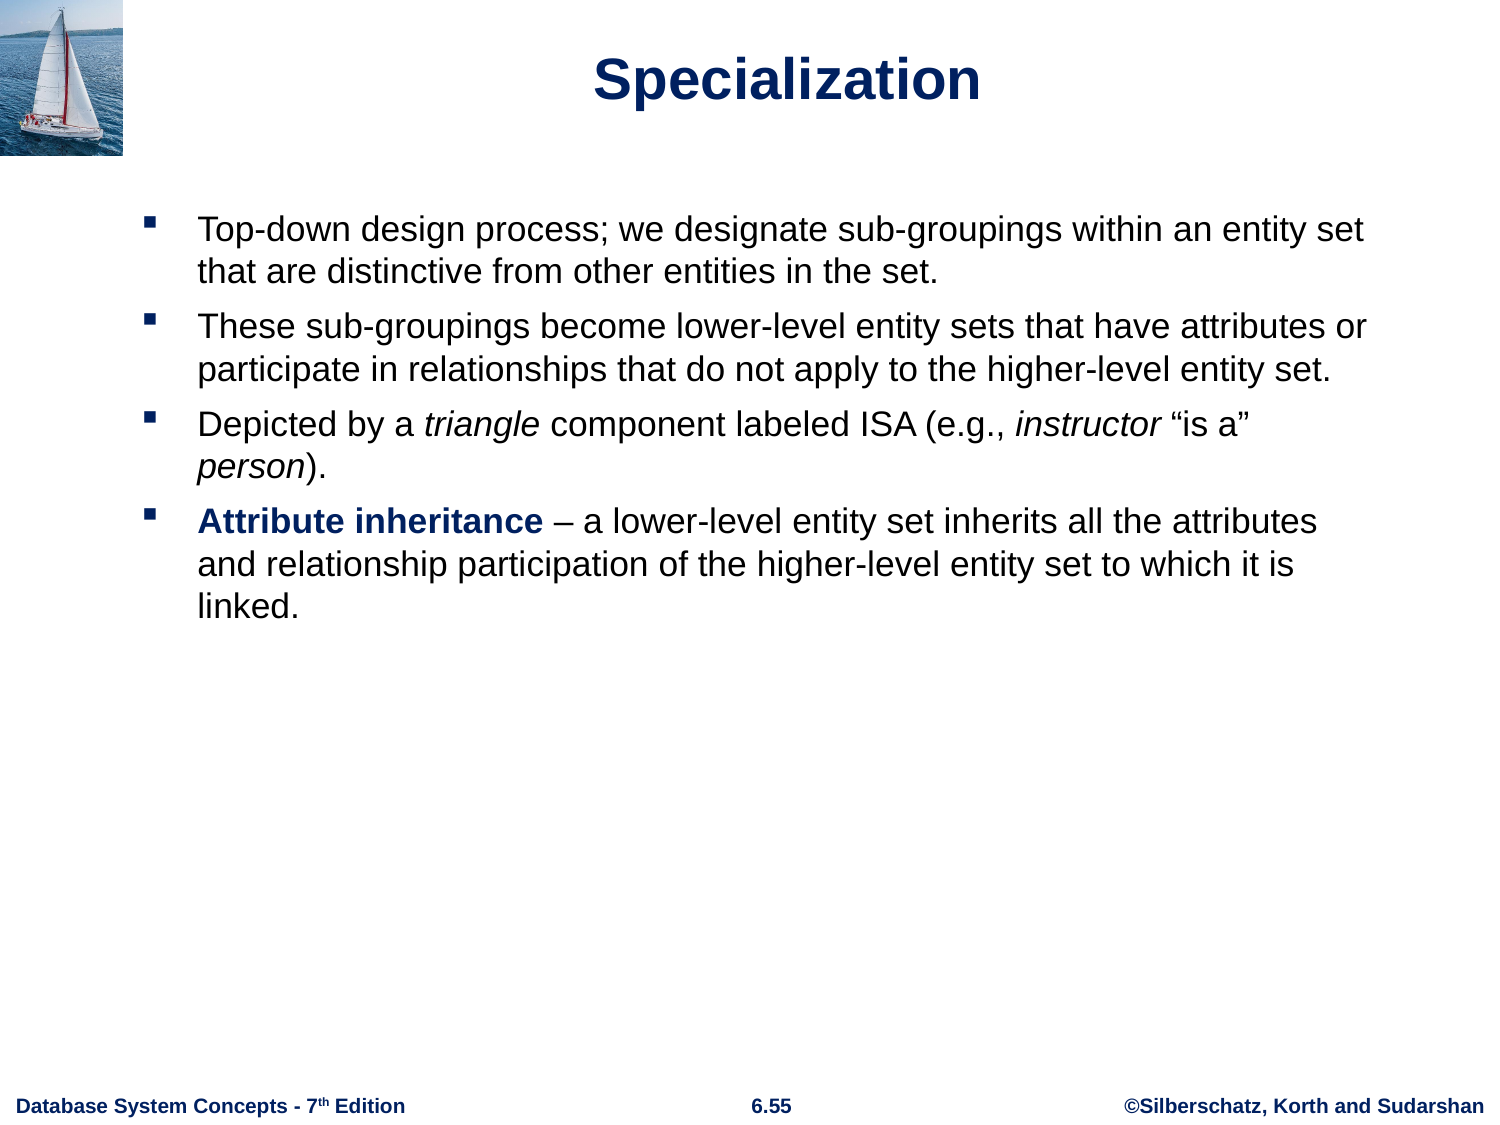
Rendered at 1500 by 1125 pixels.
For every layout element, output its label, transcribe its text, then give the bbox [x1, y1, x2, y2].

list Top-down design process; we designate sub-groupings within an entity set that are distinctive from other entities in the set. These sub-groupings become lower-level entity sets that have attributes or participate in relationships that do not apply to the higher-level entity set. Depicted by a triangle component labeled ISA (e.g., instructor “is a” person). Attribute inheritance – a lower-level entity set inherits all the attributes and relationship participation of the higher-level entity set to which it is linked. [126, 198, 1385, 842]
title Specialization [125, 18, 1452, 120]
picture [0, 0, 123, 156]
